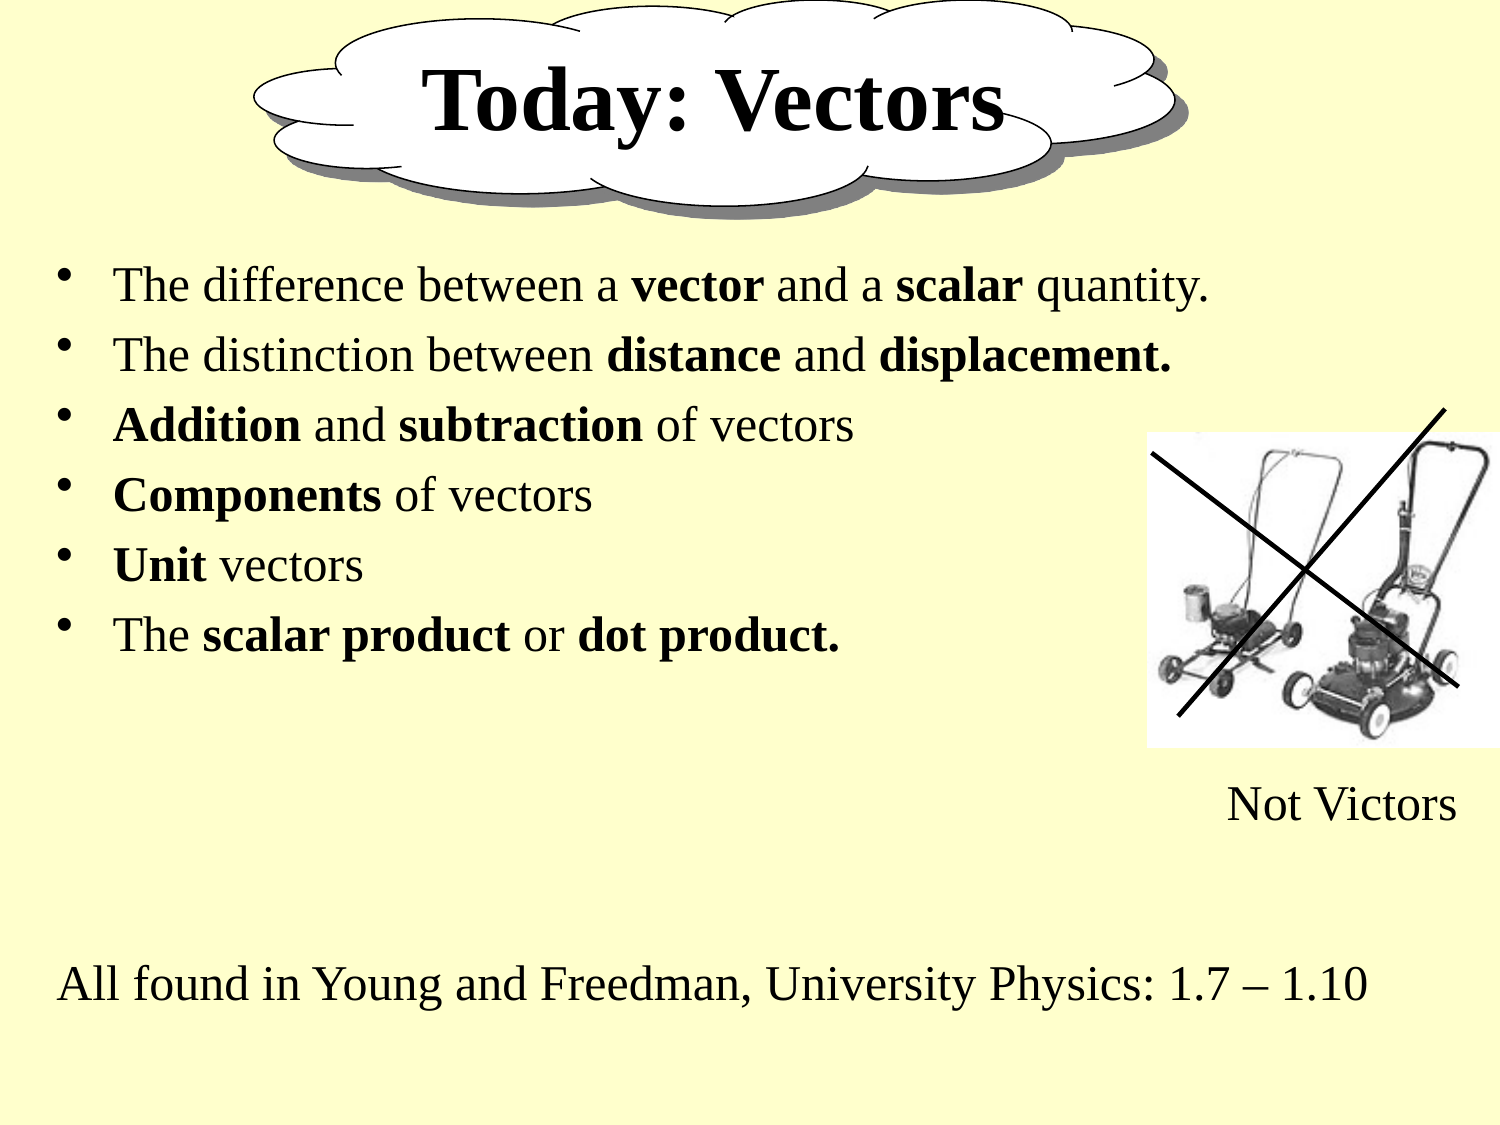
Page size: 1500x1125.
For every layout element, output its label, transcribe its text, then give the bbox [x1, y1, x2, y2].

title Today: Vectors [76, 0, 1353, 188]
text_box [443, 188, 598, 194]
text_box Not Victors [1211, 763, 1473, 838]
picture [1147, 432, 1500, 748]
list The difference between a vector and a scalar quantity. The distinction between distance and displacement. Addition and subtraction of vectors Components of vectors Unit vectors The scalar product or dot product. All found in Young and Freedman, University Physics: 1.7 – 1.10 [40, 243, 1500, 1095]
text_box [1151, 408, 1459, 717]
text_box [607, 188, 842, 207]
